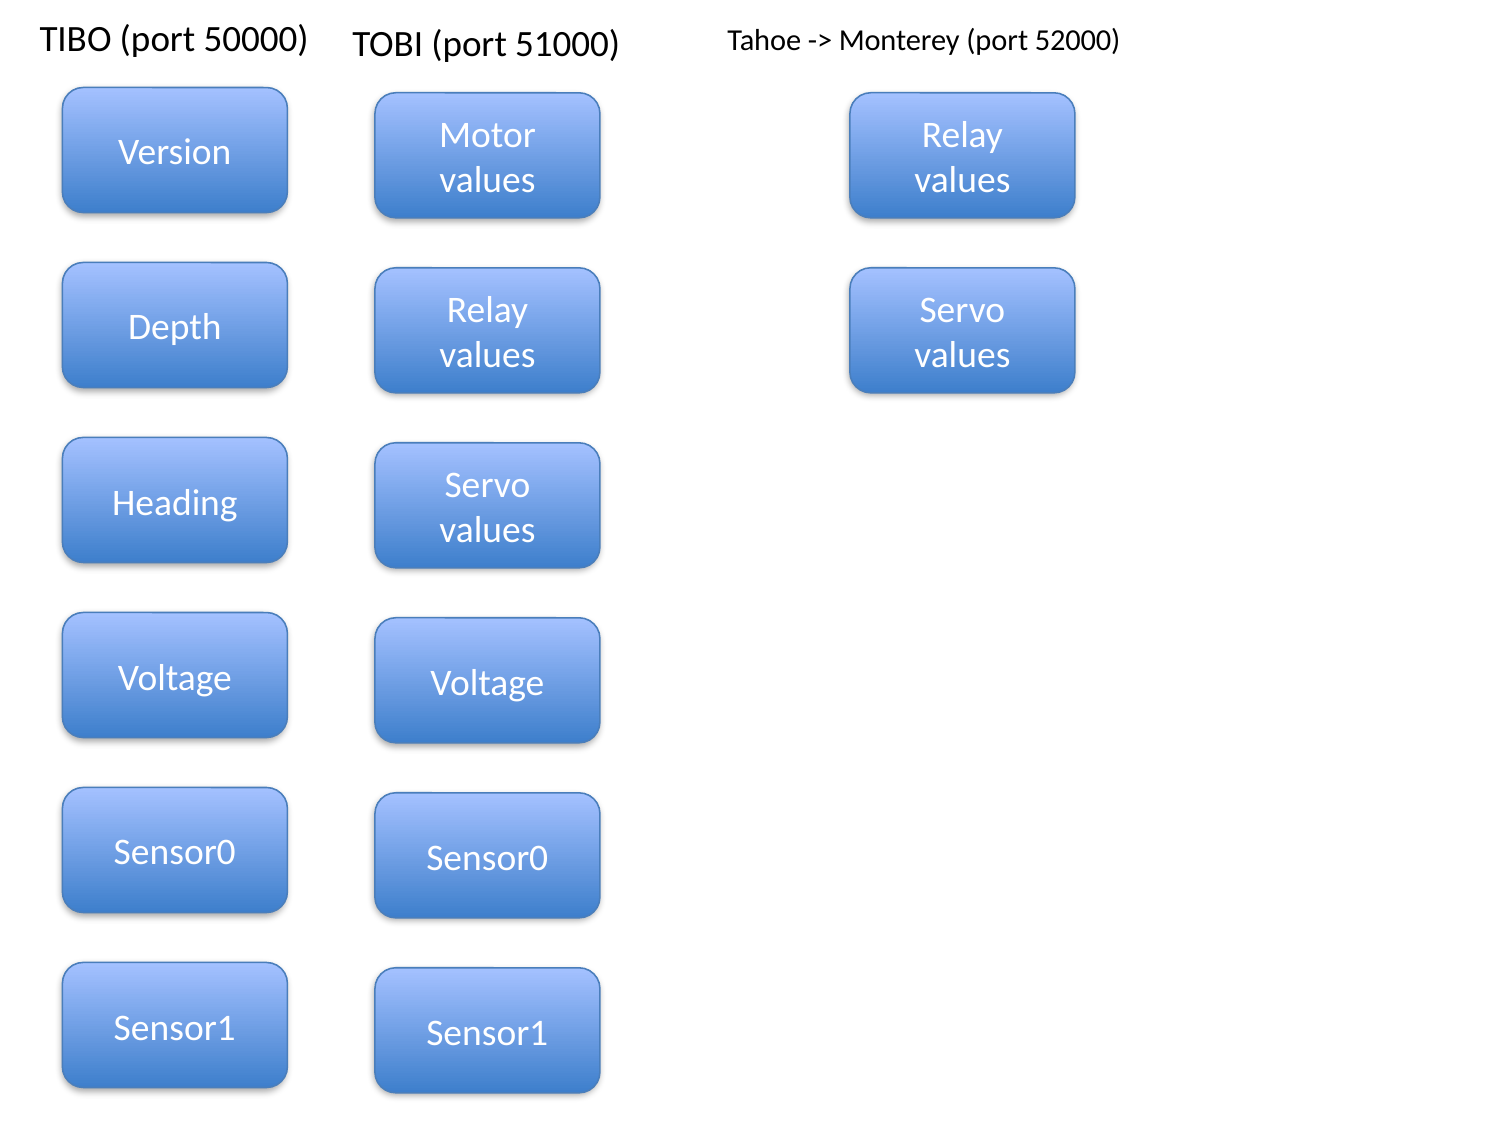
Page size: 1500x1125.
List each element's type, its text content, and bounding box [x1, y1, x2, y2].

text_box Relay values [374, 266, 601, 394]
text_box Motor values [374, 91, 601, 219]
text_box TIBO (port 50000) [24, 7, 325, 68]
text_box Version [61, 86, 289, 214]
text_box Servo values [374, 441, 601, 569]
text_box Depth [61, 261, 289, 389]
text_box Sensor1 [374, 966, 601, 1094]
text_box Sensor1 [61, 961, 289, 1089]
text_box Relay values [849, 91, 1076, 219]
text_box Tahoe -> Monterey (port 52000) [712, 12, 1213, 88]
text_box Voltage [61, 611, 289, 739]
text_box Heading [61, 436, 289, 564]
text_box Sensor0 [374, 791, 601, 919]
text_box TOBI (port 51000) [337, 12, 638, 73]
text_box Voltage [374, 616, 601, 744]
text_box Servo values [849, 266, 1076, 394]
text_box Sensor0 [61, 786, 289, 914]
